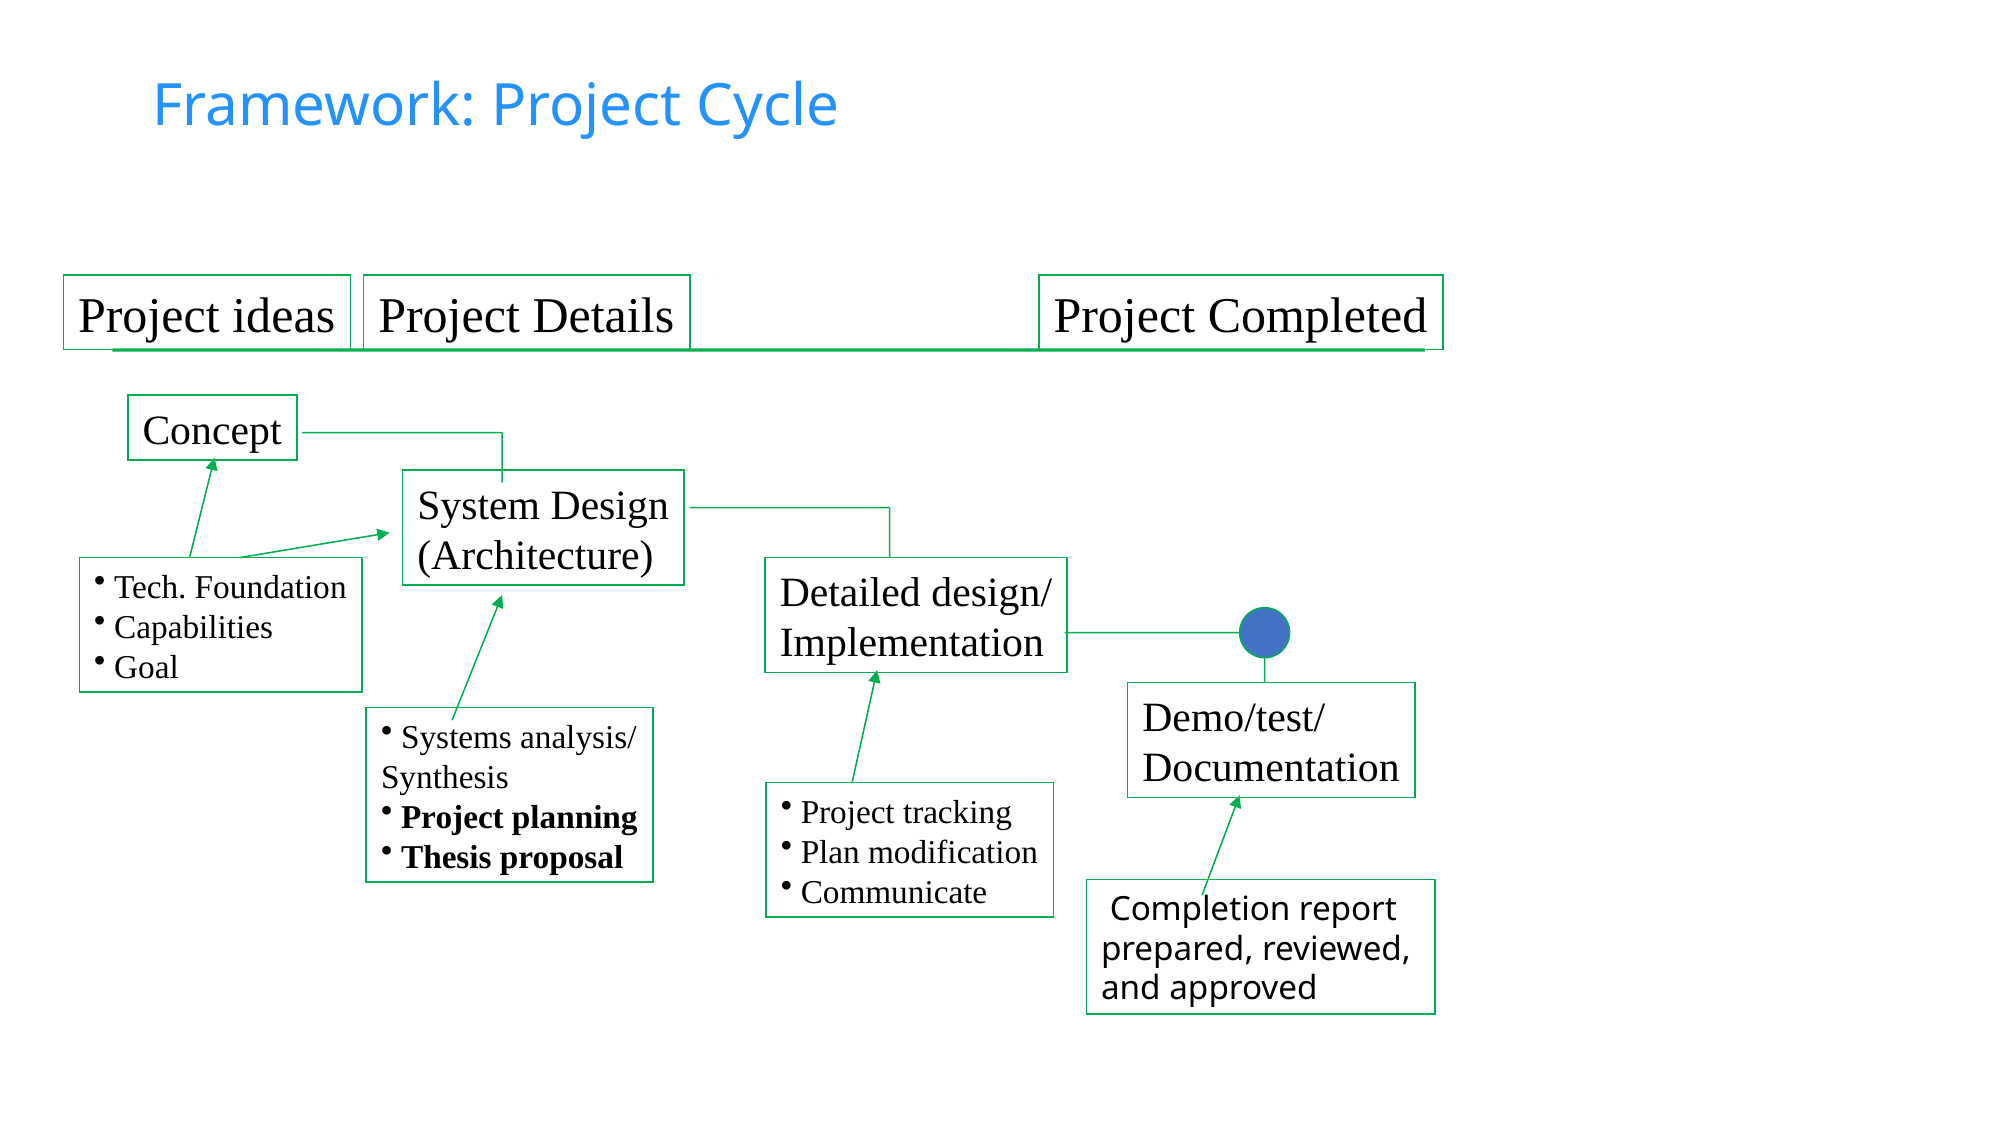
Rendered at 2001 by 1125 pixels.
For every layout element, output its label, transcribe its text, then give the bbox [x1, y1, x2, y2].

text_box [77, 395, 1416, 1016]
title Framework: Project Cycle [137, 59, 1863, 154]
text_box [62, 274, 1445, 351]
